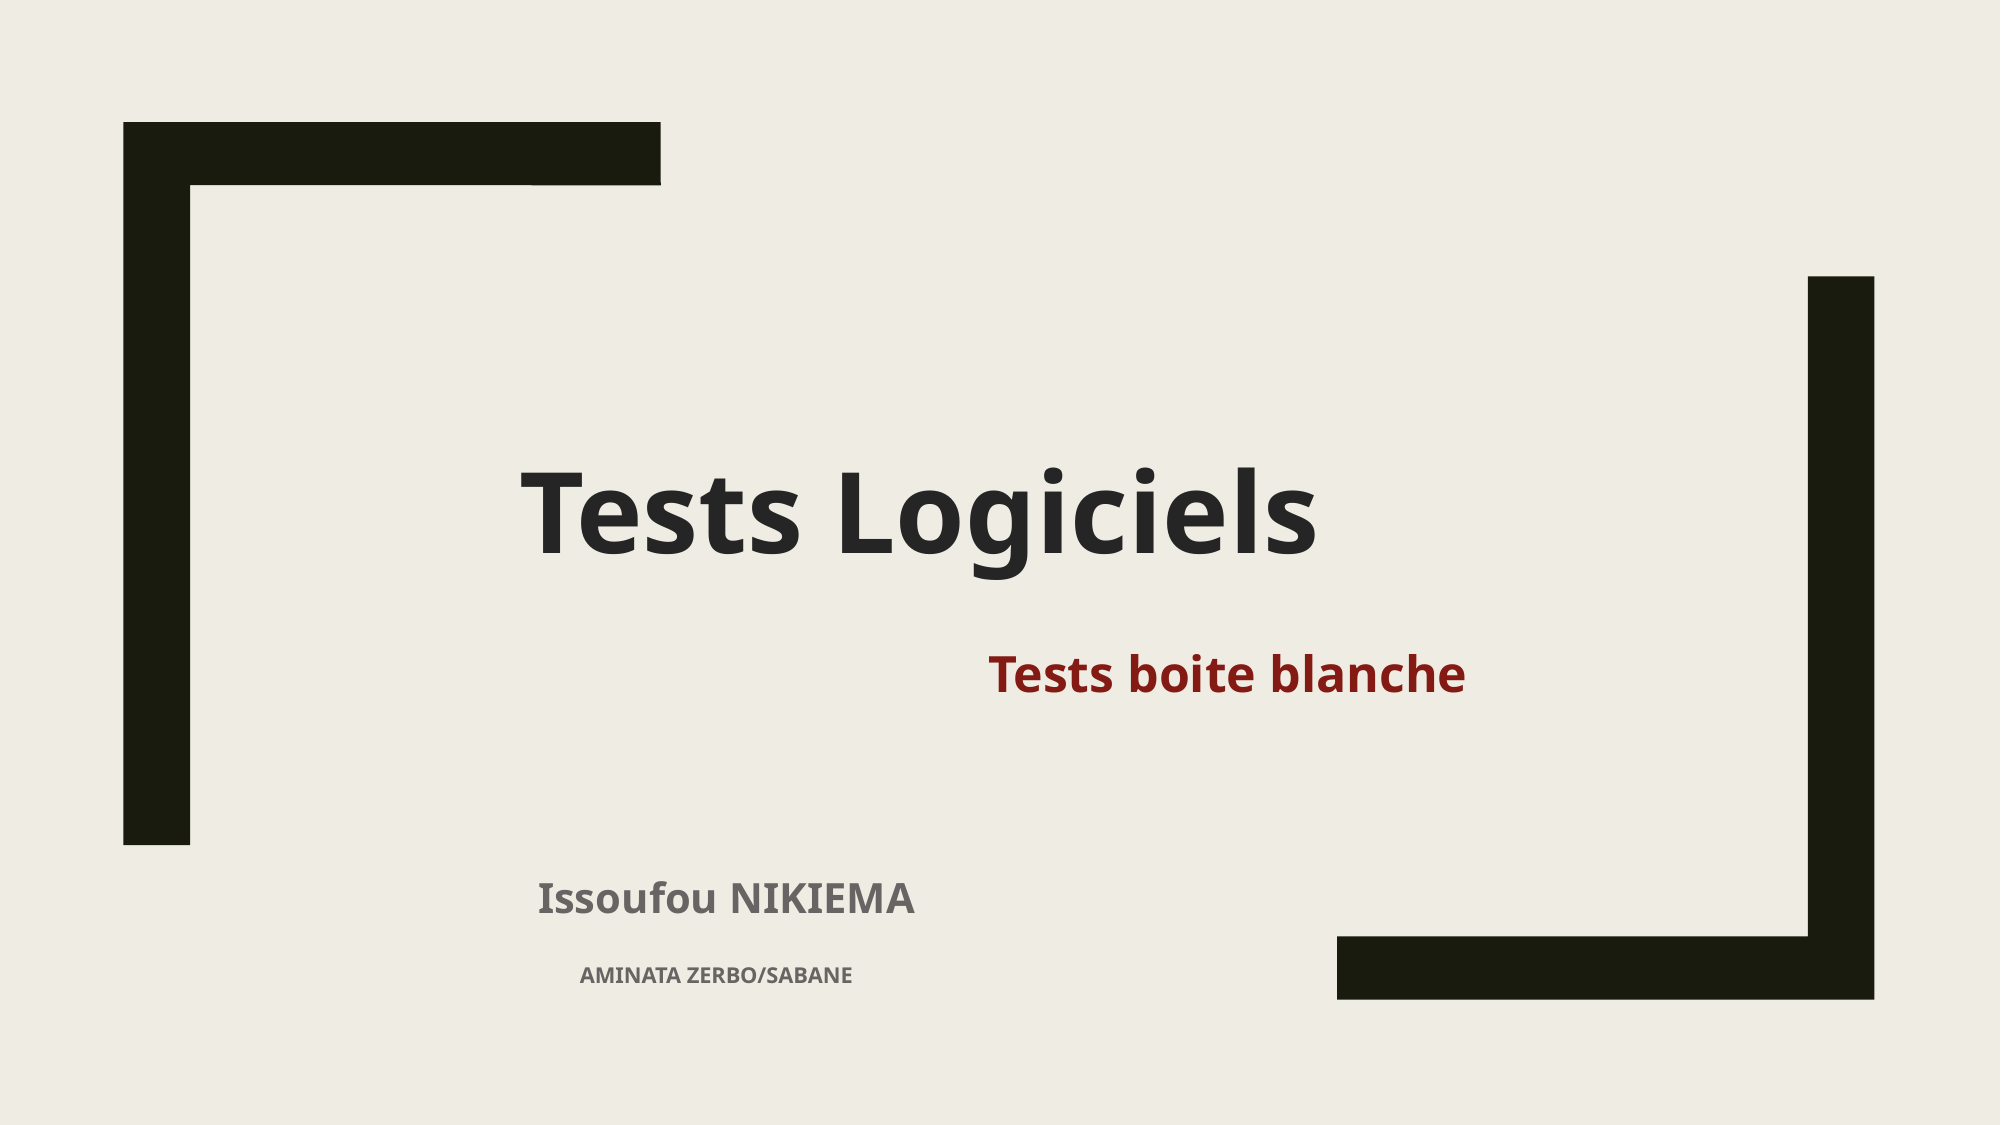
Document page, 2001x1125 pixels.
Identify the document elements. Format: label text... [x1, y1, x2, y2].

text_box AMINATA ZERBO/SABANE [544, 951, 889, 995]
text_box Tests Logiciels [504, 424, 1365, 584]
text_box Tests boite blanche [934, 634, 1483, 710]
text_box Issoufou NIKIEMA [399, 861, 1054, 930]
